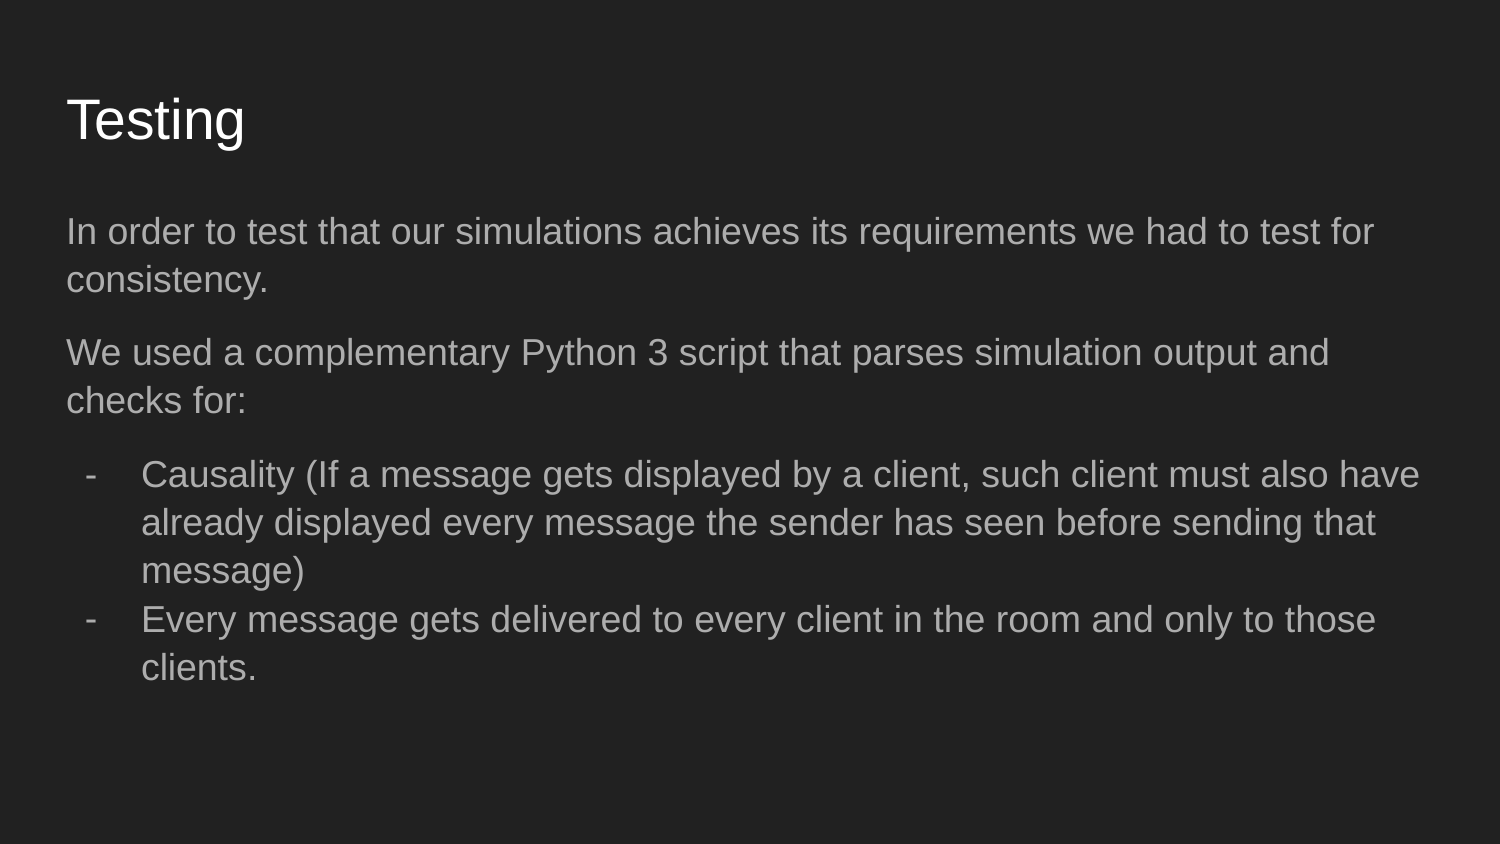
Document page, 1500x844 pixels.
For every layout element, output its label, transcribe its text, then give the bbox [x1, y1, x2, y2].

list In order to test that our simulations achieves its requirements we had to test for consistency. We used a complementary Python 3 script that parses simulation output and checks for: Causality (If a message gets displayed by a client, such client must also have already displayed every message the sender has seen before sending that message) Every message gets delivered to every client in the room and only to those clients. [51, 189, 1449, 750]
title Testing [51, 72, 1449, 167]
